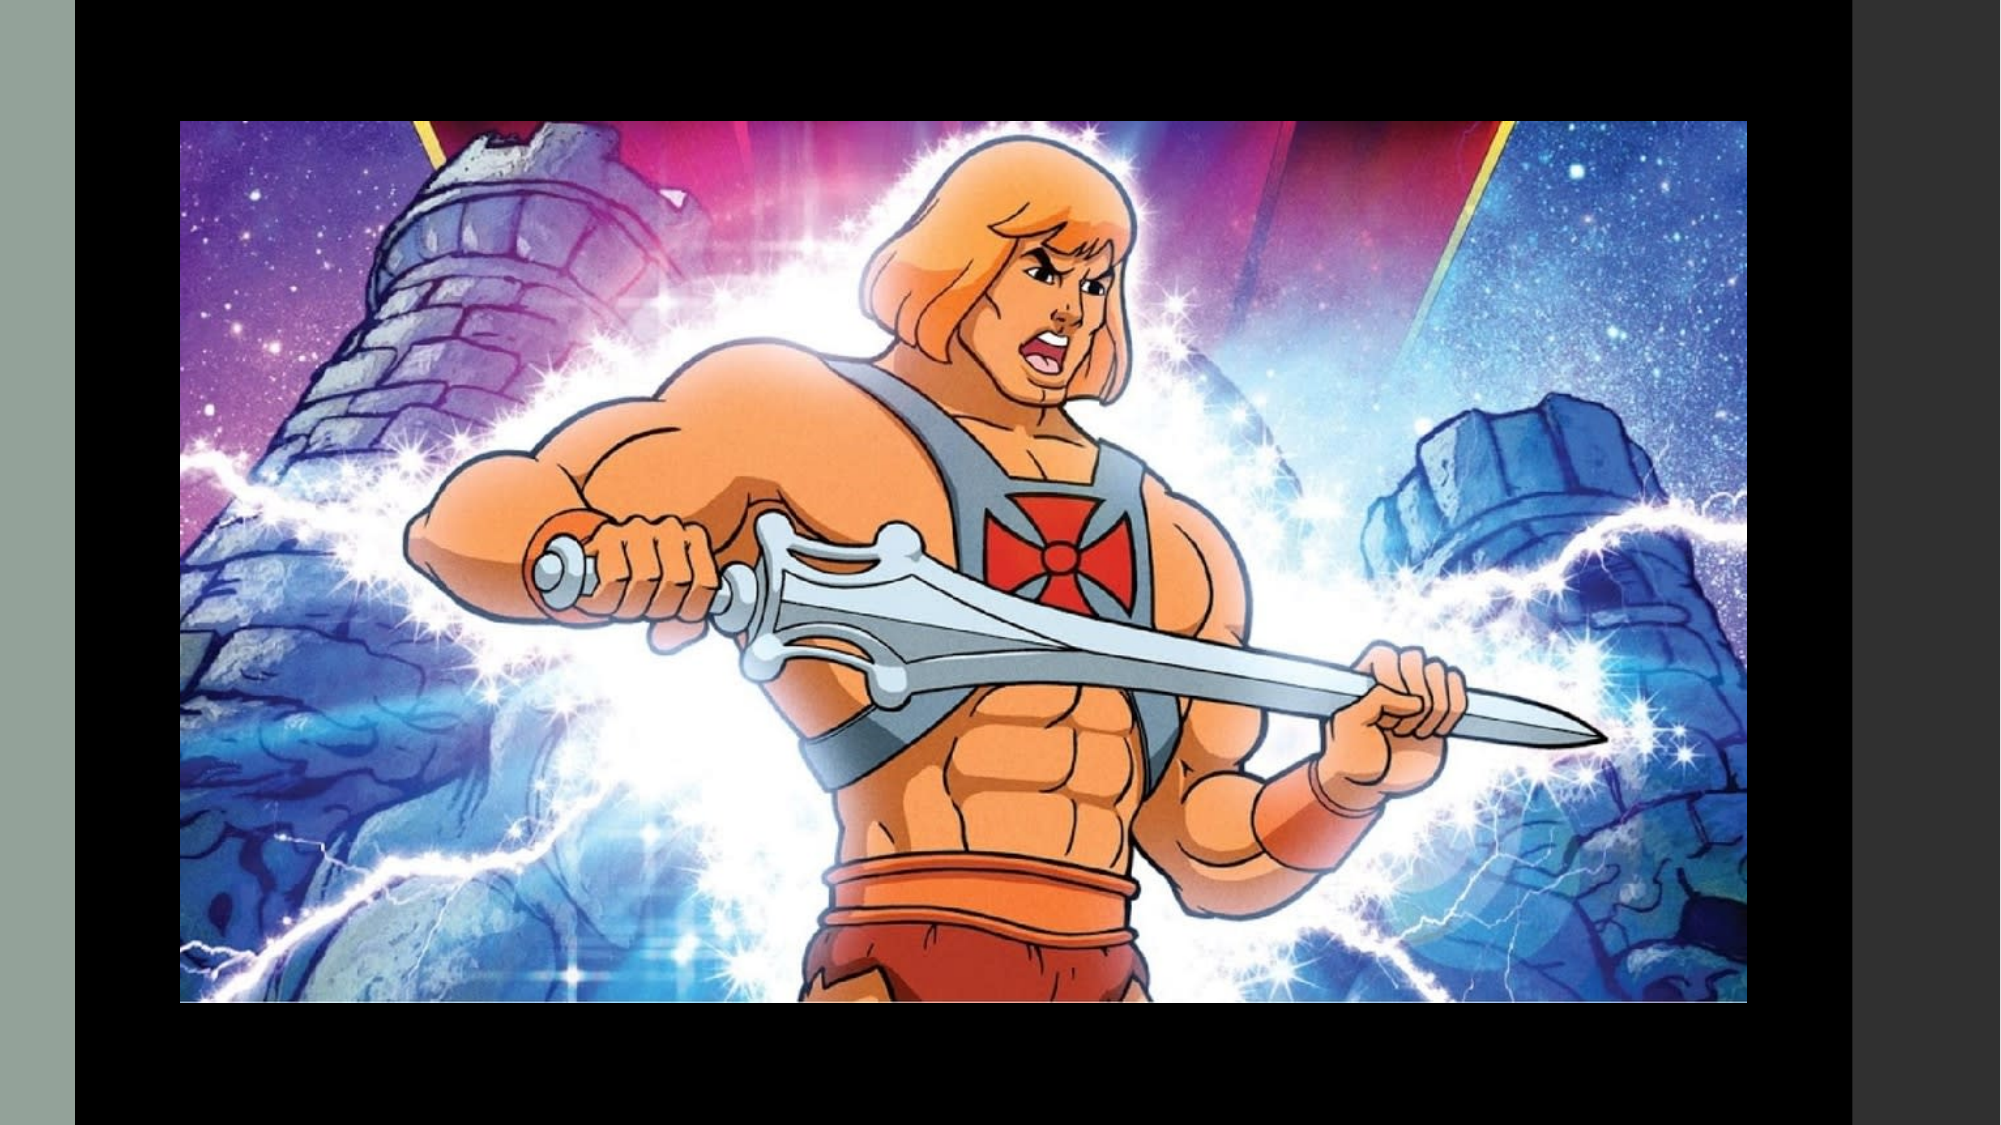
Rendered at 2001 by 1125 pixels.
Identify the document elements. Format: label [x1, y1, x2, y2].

text_box [187, 99, 1808, 323]
picture [180, 121, 1748, 1004]
text_box [0, 0, 76, 1125]
